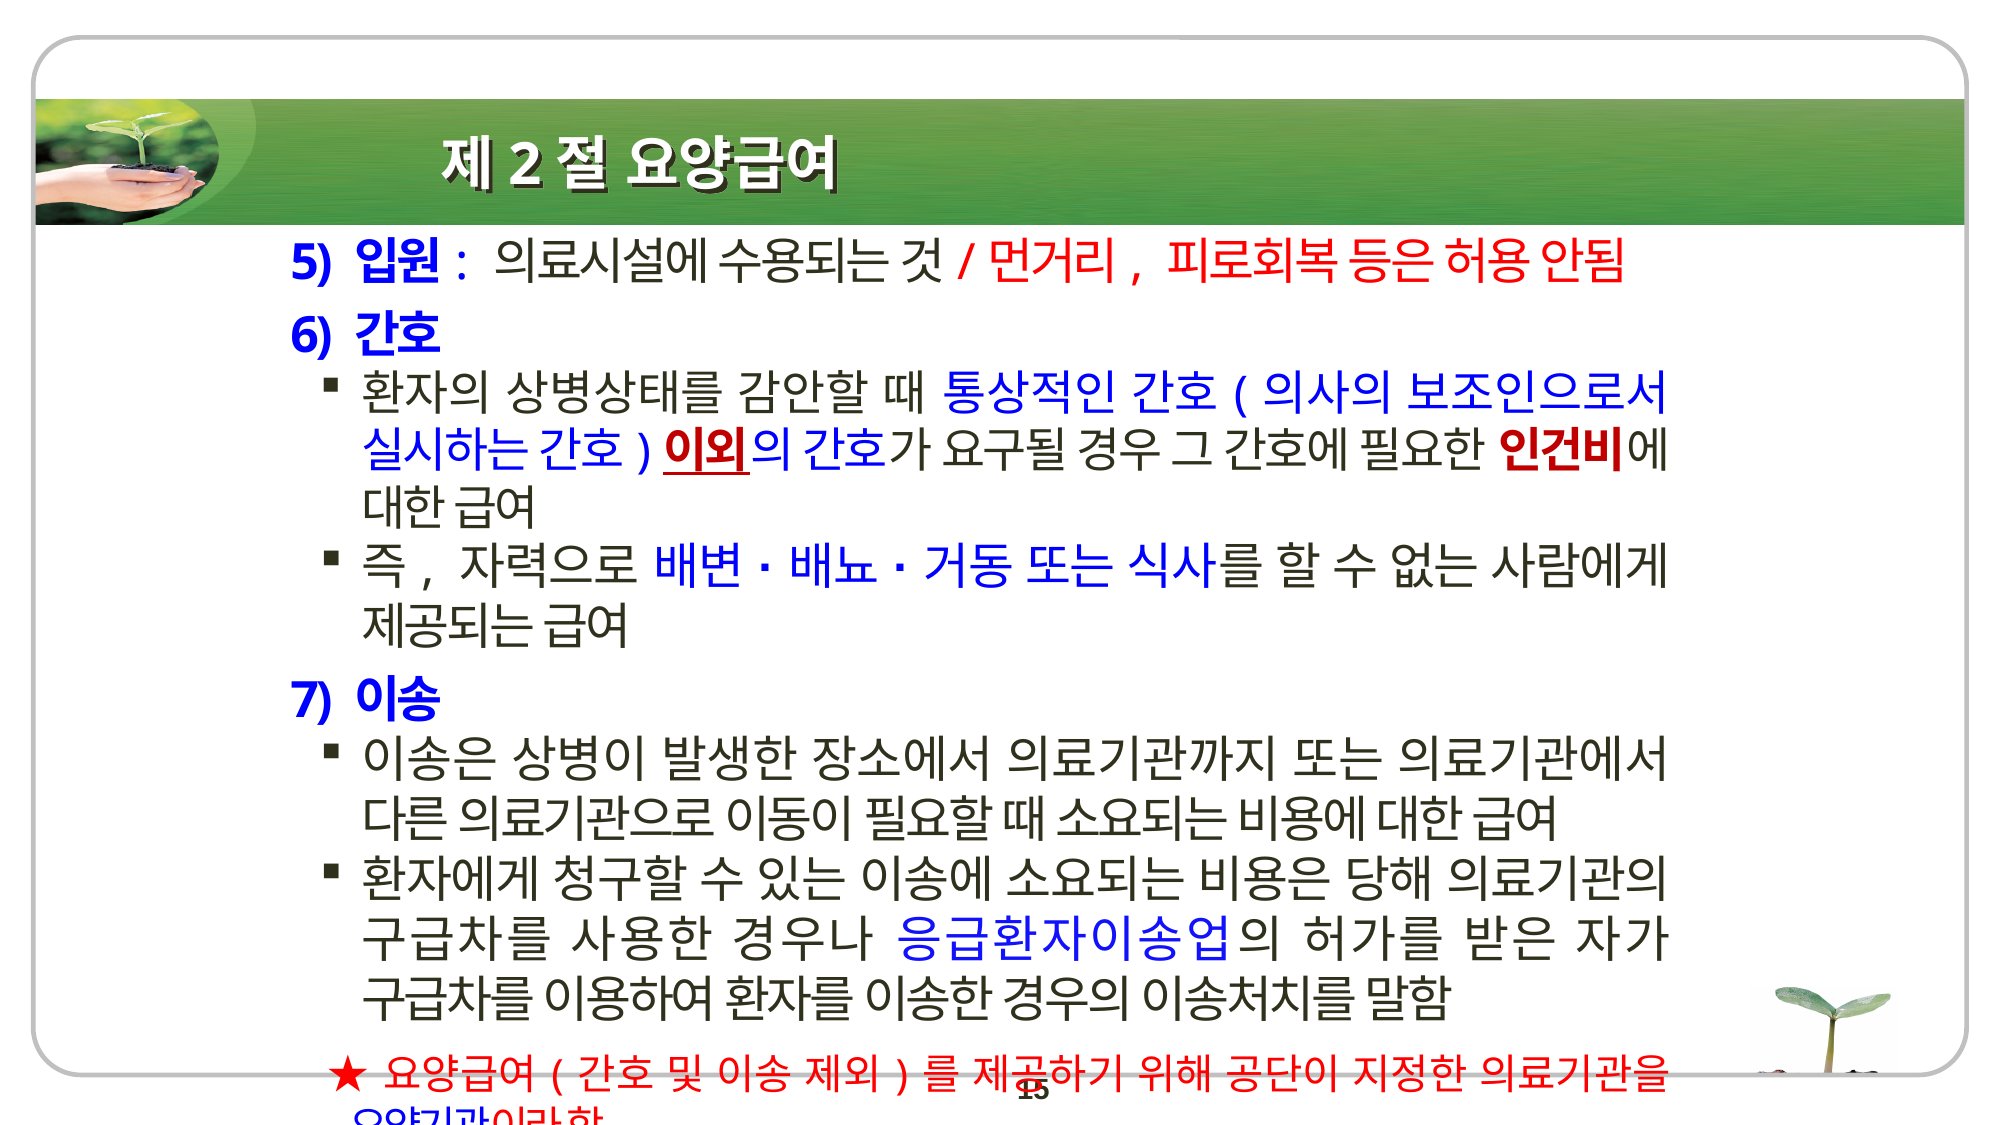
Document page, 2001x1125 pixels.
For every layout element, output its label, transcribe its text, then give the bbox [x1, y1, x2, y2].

picture [1749, 987, 1900, 1072]
picture [36, 99, 1964, 225]
text_box 5) 입원: 의료시설에 수용되는 것/먼거리, 피로회복 등은 허용 안됨 6) 간호 환자의 상병상태를 감안할 때 통상적인 간호(의사의 보조인으로서 실시하는 간호)이외의 간호가 요구될 경우 그 간호에 필요한 인건비에 대한 급여 즉, 자력으로 배변·배뇨·거동 또는 식사를 할 수 없는 사람에게 제공되는 급여 7) 이송 이송은 상병이 발생한 장소에서 의료기관까지 또는 의료기관에서 다른 의료기관으로 이동이 필요할 때 소요되는 비용에 대한 급여 환자에게 청구할 수 있는 이송에 소요되는 비용은 당해 의료기관의 구급차를 사용한 경우나 응급환자이송업의 허가를 받은 자가 구급차를 이용하여 환자를 이송한 경우의 이송처치를 말함 ★요양급여(간호 및 이송 제외)를 제공하기 위해 공단이 지정한 의료기관을 요양기관이라 함 [275, 222, 1682, 1125]
title 제2절 요양급여 [425, 116, 1680, 205]
